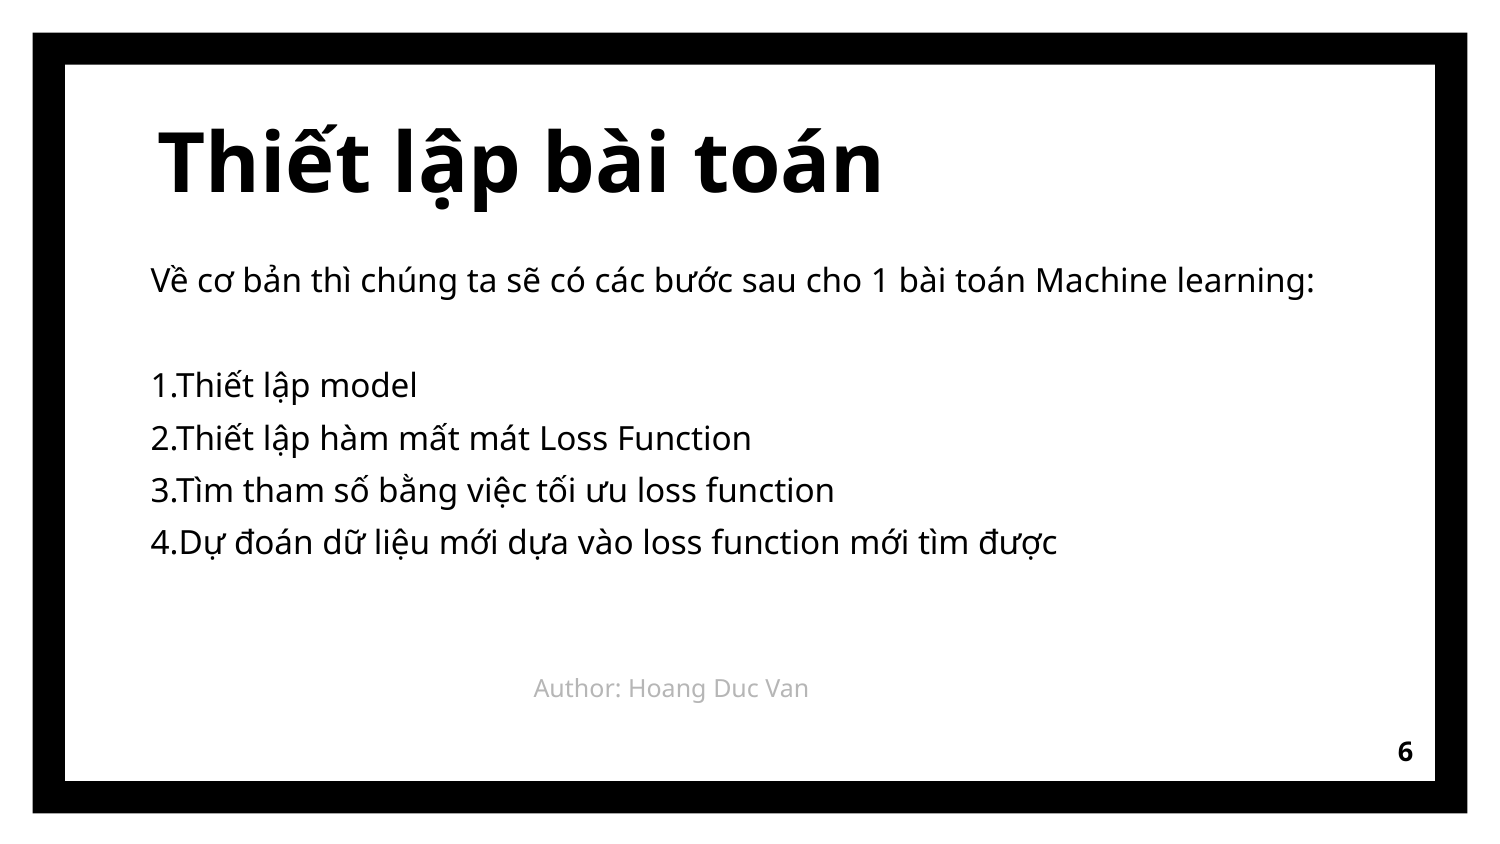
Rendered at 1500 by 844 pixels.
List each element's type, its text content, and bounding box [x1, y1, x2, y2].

list Về cơ bản thì chúng ta sẽ có các bước sau cho 1 bài toán Machine learning: 1.Thiết lập model 2.Thiết lập hàm mất mát Loss Function 3.Tìm tham số bằng việc tối ưu loss function 4.Dự đoán dữ liệu mới dựa vào loss function mới tìm được [114, 191, 1356, 542]
text_box Author: Hoang Duc Van [518, 665, 862, 711]
slide_number 6 [1338, 720, 1429, 786]
title Thiết lập bài toán [142, 90, 978, 225]
